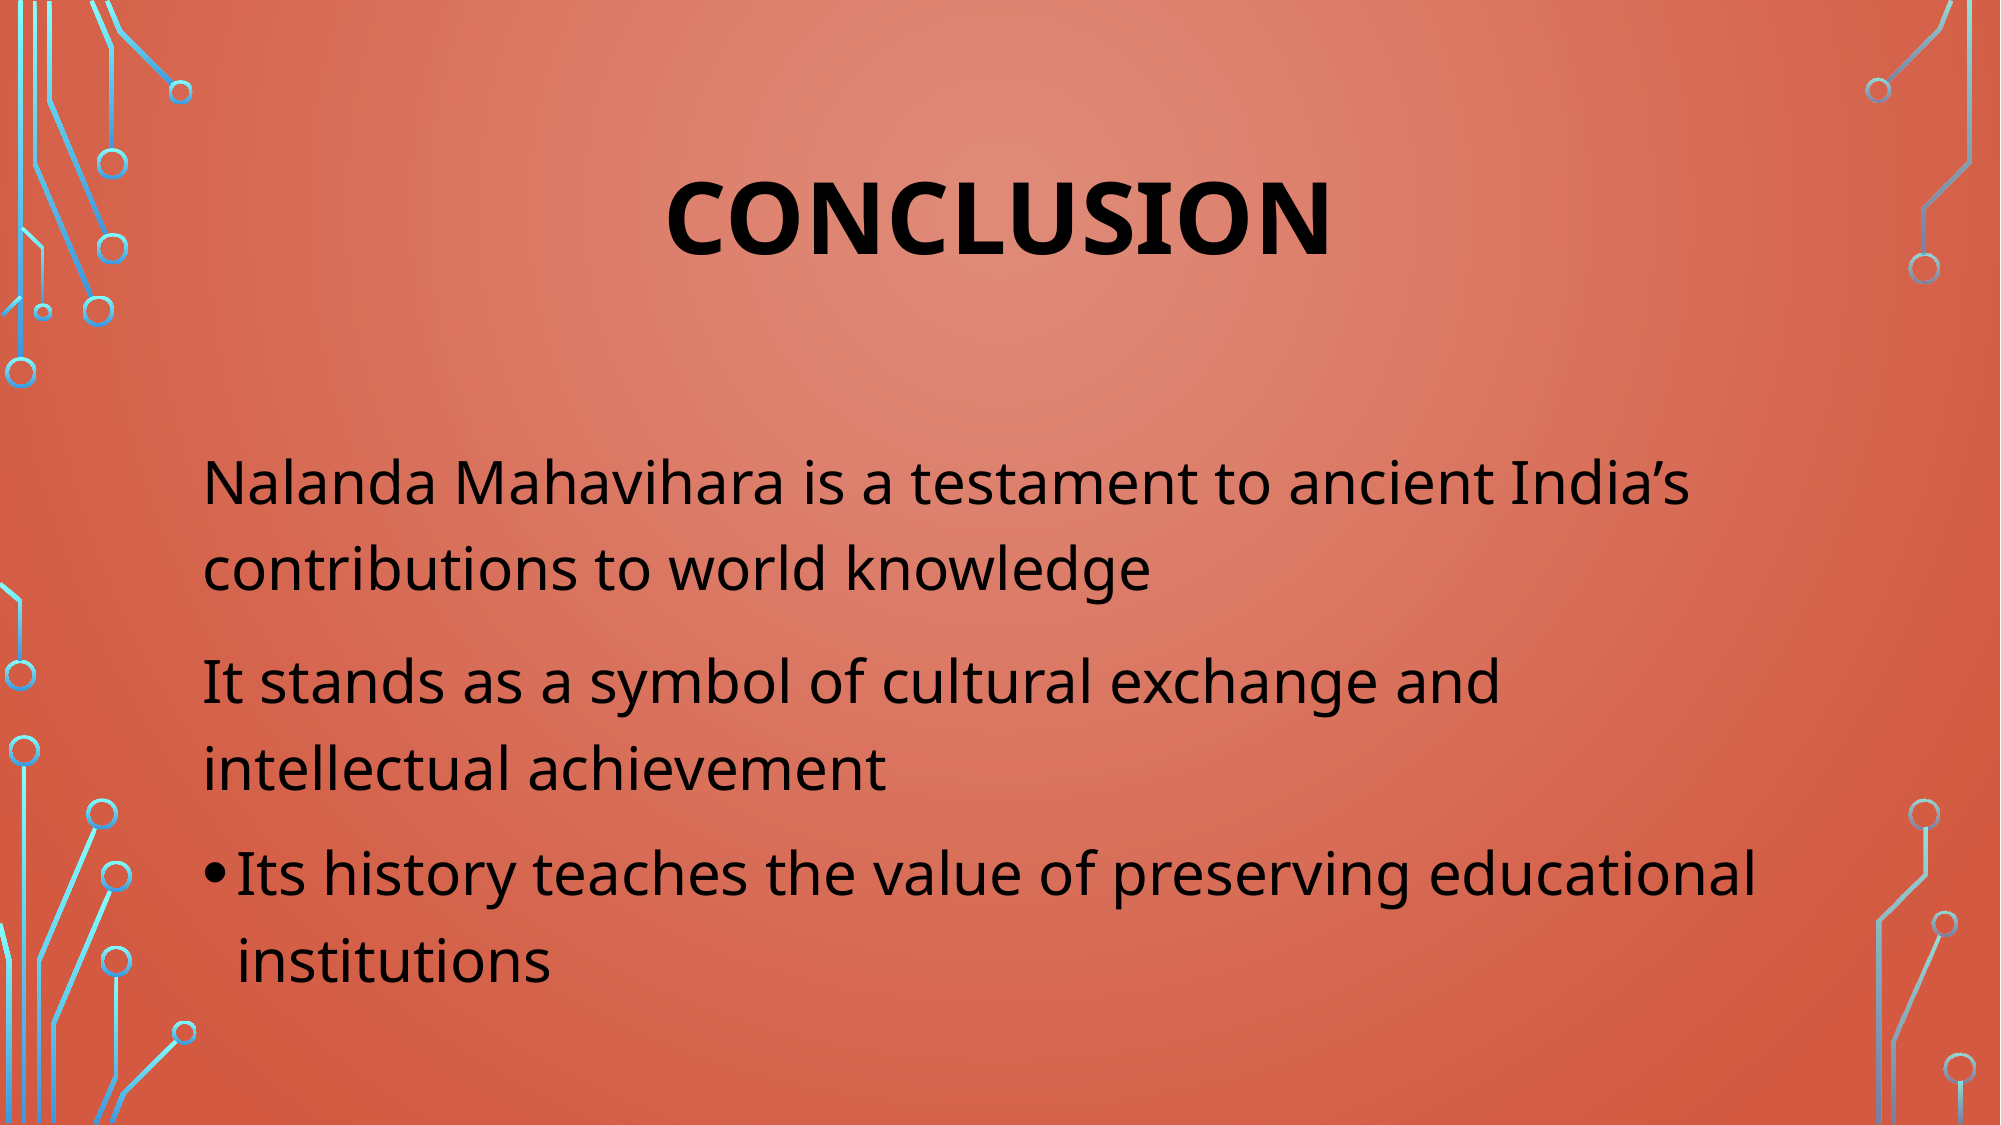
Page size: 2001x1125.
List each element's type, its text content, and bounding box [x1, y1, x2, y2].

list Nalanda Mahavihara is a testament to ancient India’s contributions to world knowledge It stands as a symbol of cultural exchange and intellectual achievement Its history teaches the value of preserving educational institutions [187, 422, 1813, 1004]
title Conclusion [187, 101, 1813, 344]
